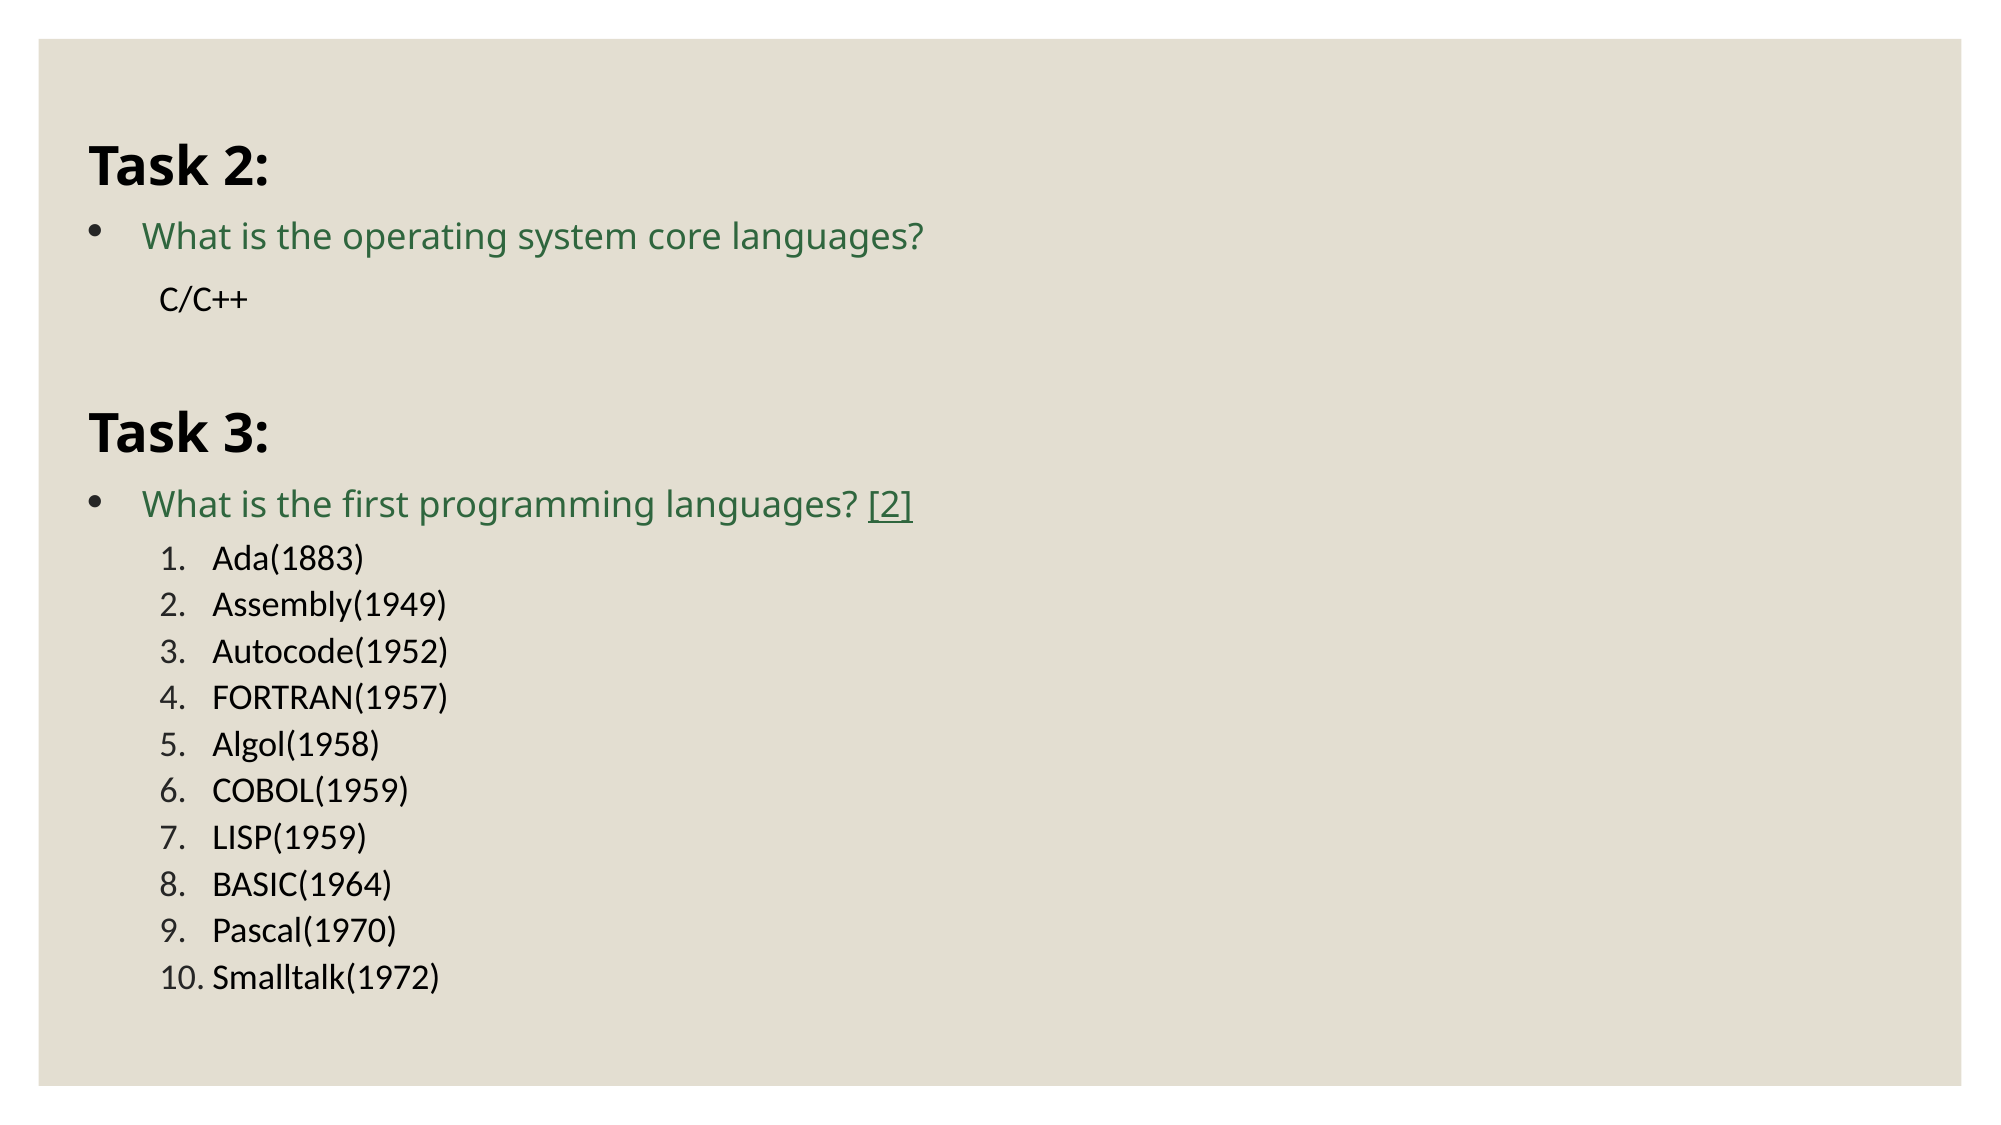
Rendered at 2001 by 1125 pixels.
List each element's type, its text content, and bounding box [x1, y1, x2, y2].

list Task 2: What is the operating system core languages? C/C++ Task 3: What is the first programming languages? [2] Ada(1883) Assembly(1949) Autocode(1952) FORTRAN(1957) Algol(1958) COBOL(1959) LISP(1959) BASIC(1964) Pascal(1970) Smalltalk(1972) [73, 118, 1816, 1007]
